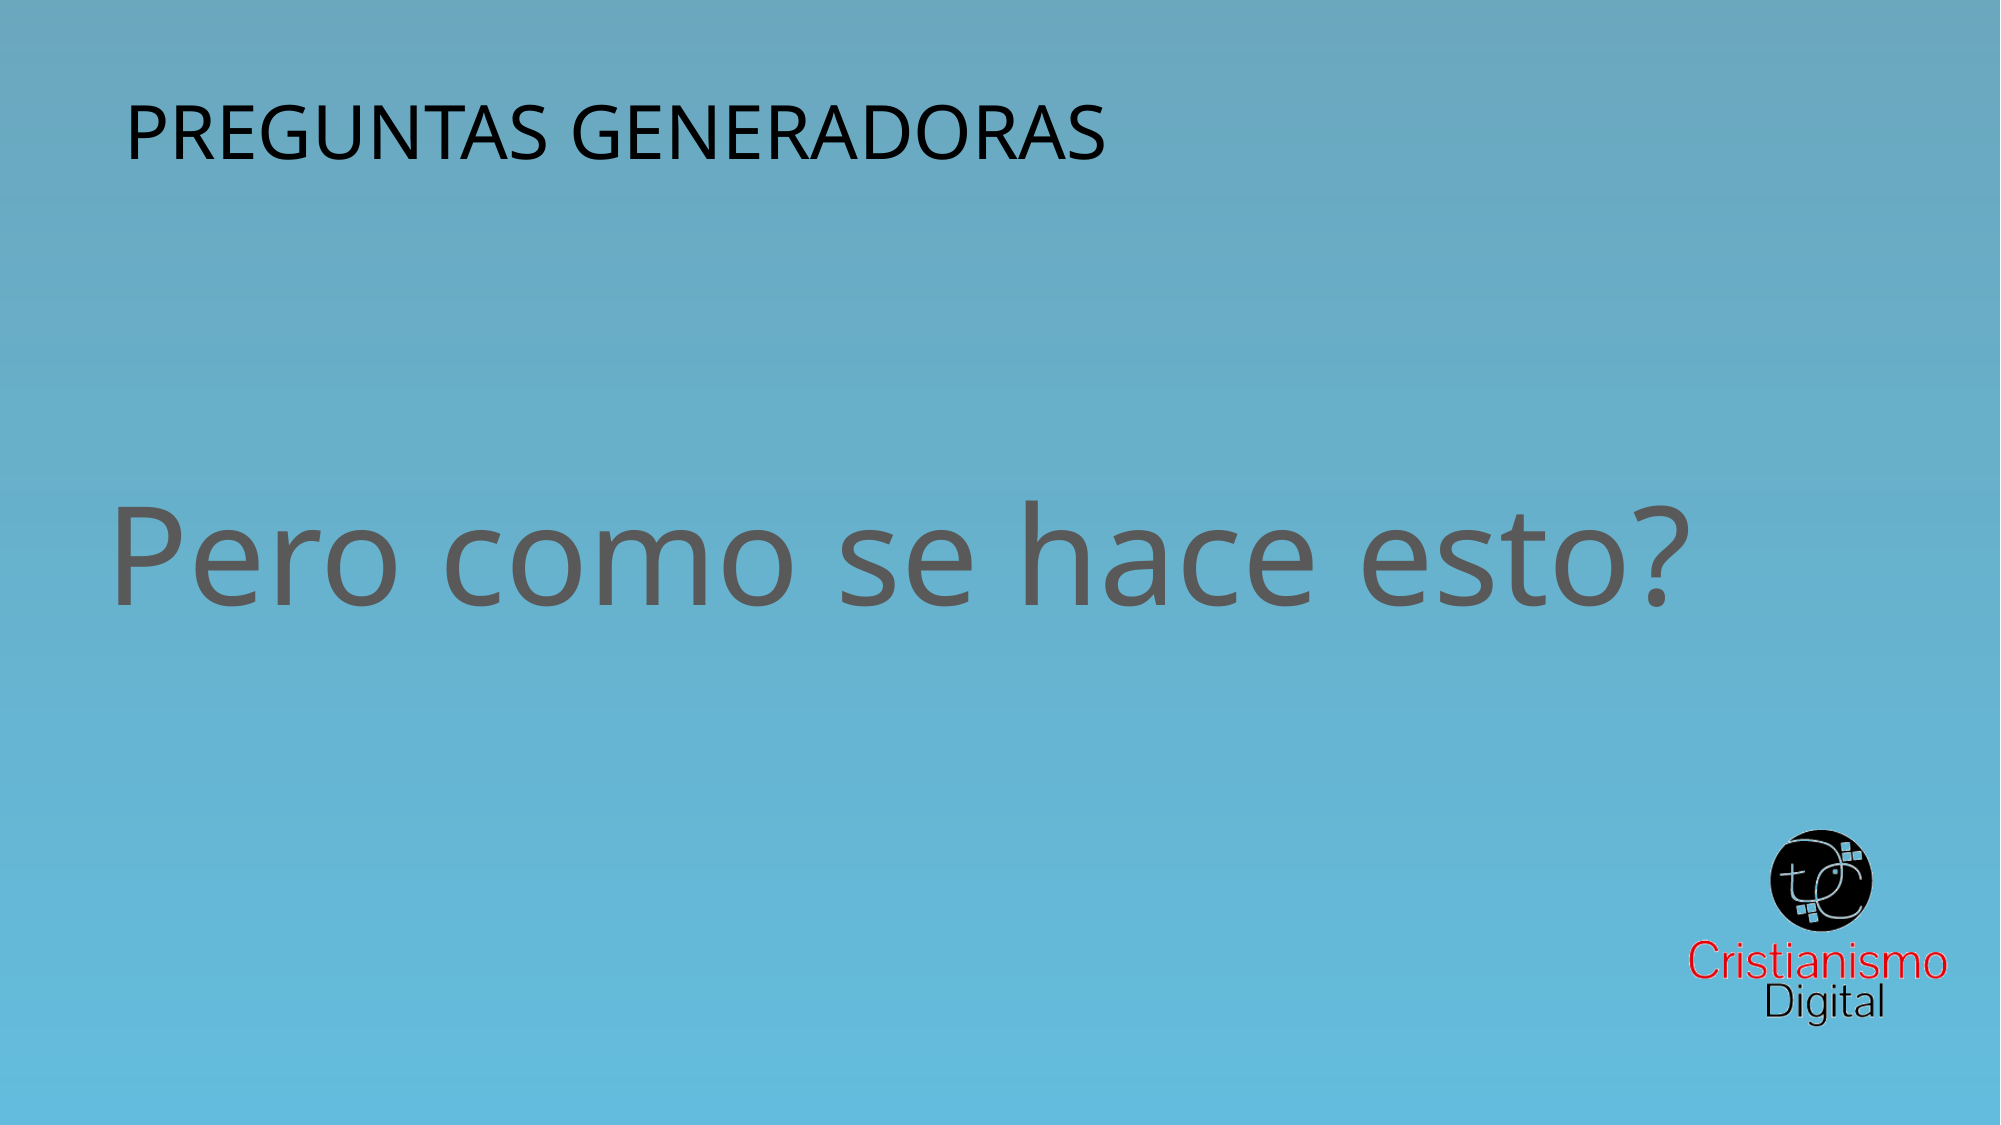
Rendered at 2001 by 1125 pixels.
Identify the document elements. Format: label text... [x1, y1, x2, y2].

text_box Pero como se hace esto? [90, 460, 1910, 641]
text_box PREGUNTAS GENERADORAS [109, 77, 1144, 182]
text_box [0, 0, 2000, 1125]
picture [1679, 801, 1953, 1071]
